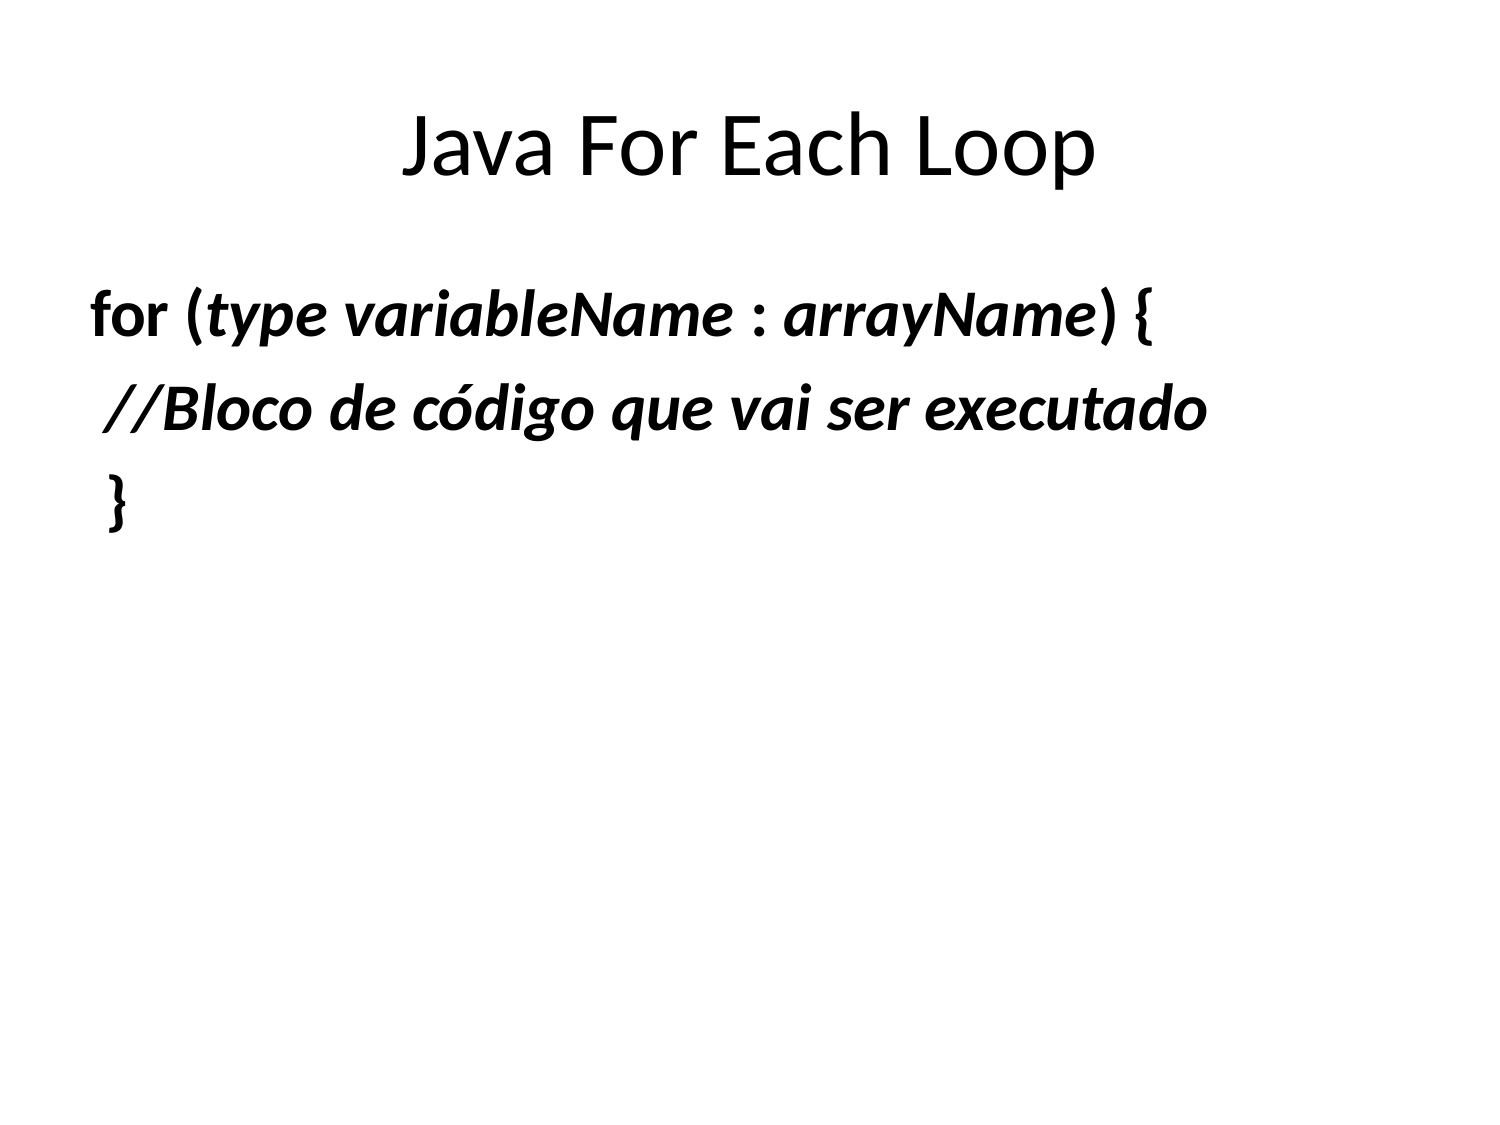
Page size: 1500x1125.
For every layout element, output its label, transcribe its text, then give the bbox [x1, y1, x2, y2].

list for (type variableName : arrayName) { //Bloco de código que vai ser executado } [75, 262, 1425, 1005]
title Java For Each Loop [75, 45, 1425, 233]
